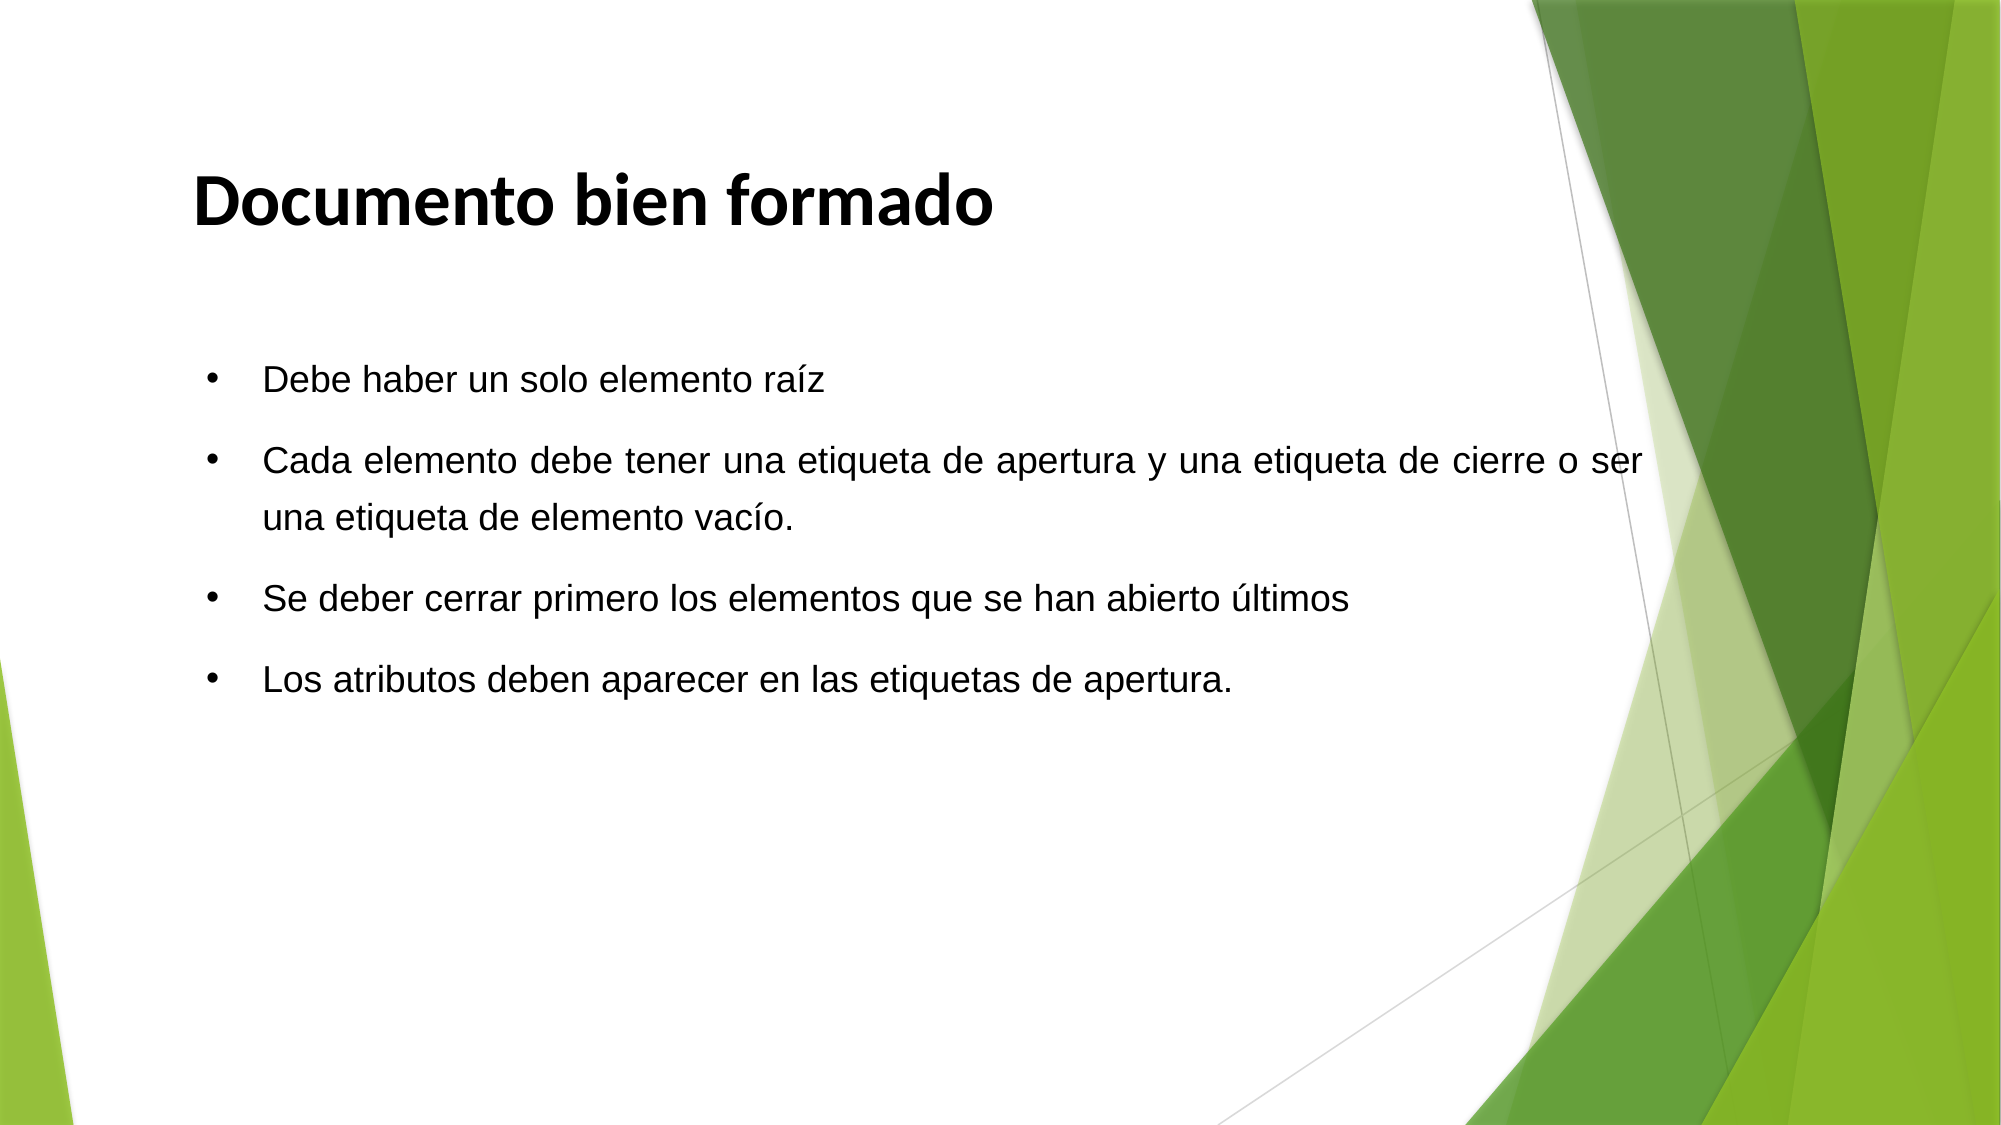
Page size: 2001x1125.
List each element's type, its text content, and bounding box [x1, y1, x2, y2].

text_box Documento bien formado [178, 118, 1012, 248]
text_box Debe haber un solo elemento raíz Cada elemento debe tener una etiqueta de apertura y una etiqueta de cierre o ser una etiqueta de elemento vacío. Se deber cerrar primero los elementos que se han abierto últimos Los atributos deben aparecer en las etiquetas de apertura. [191, 334, 1659, 708]
